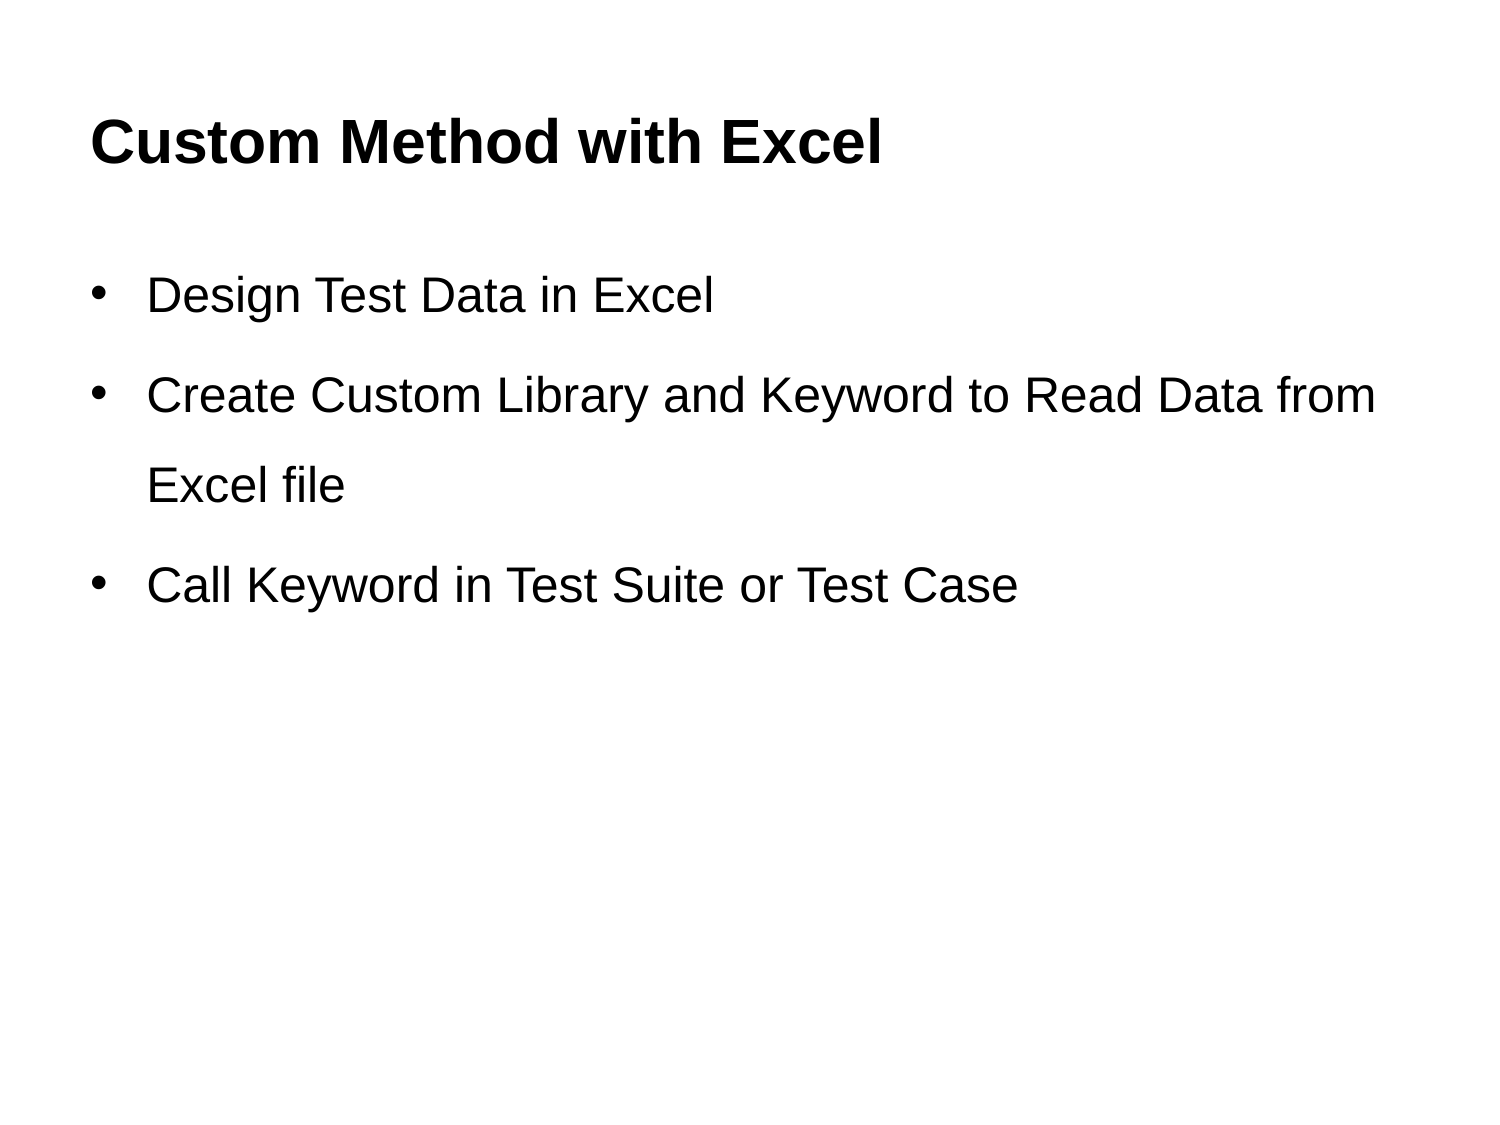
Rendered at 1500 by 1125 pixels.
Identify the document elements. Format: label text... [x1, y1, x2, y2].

title Custom Method with Excel [75, 45, 1500, 233]
list Design Test Data in Excel Create Custom Library and Keyword to Read Data from Excel file Call Keyword in Test Suite or Test Case [75, 224, 1425, 1080]
